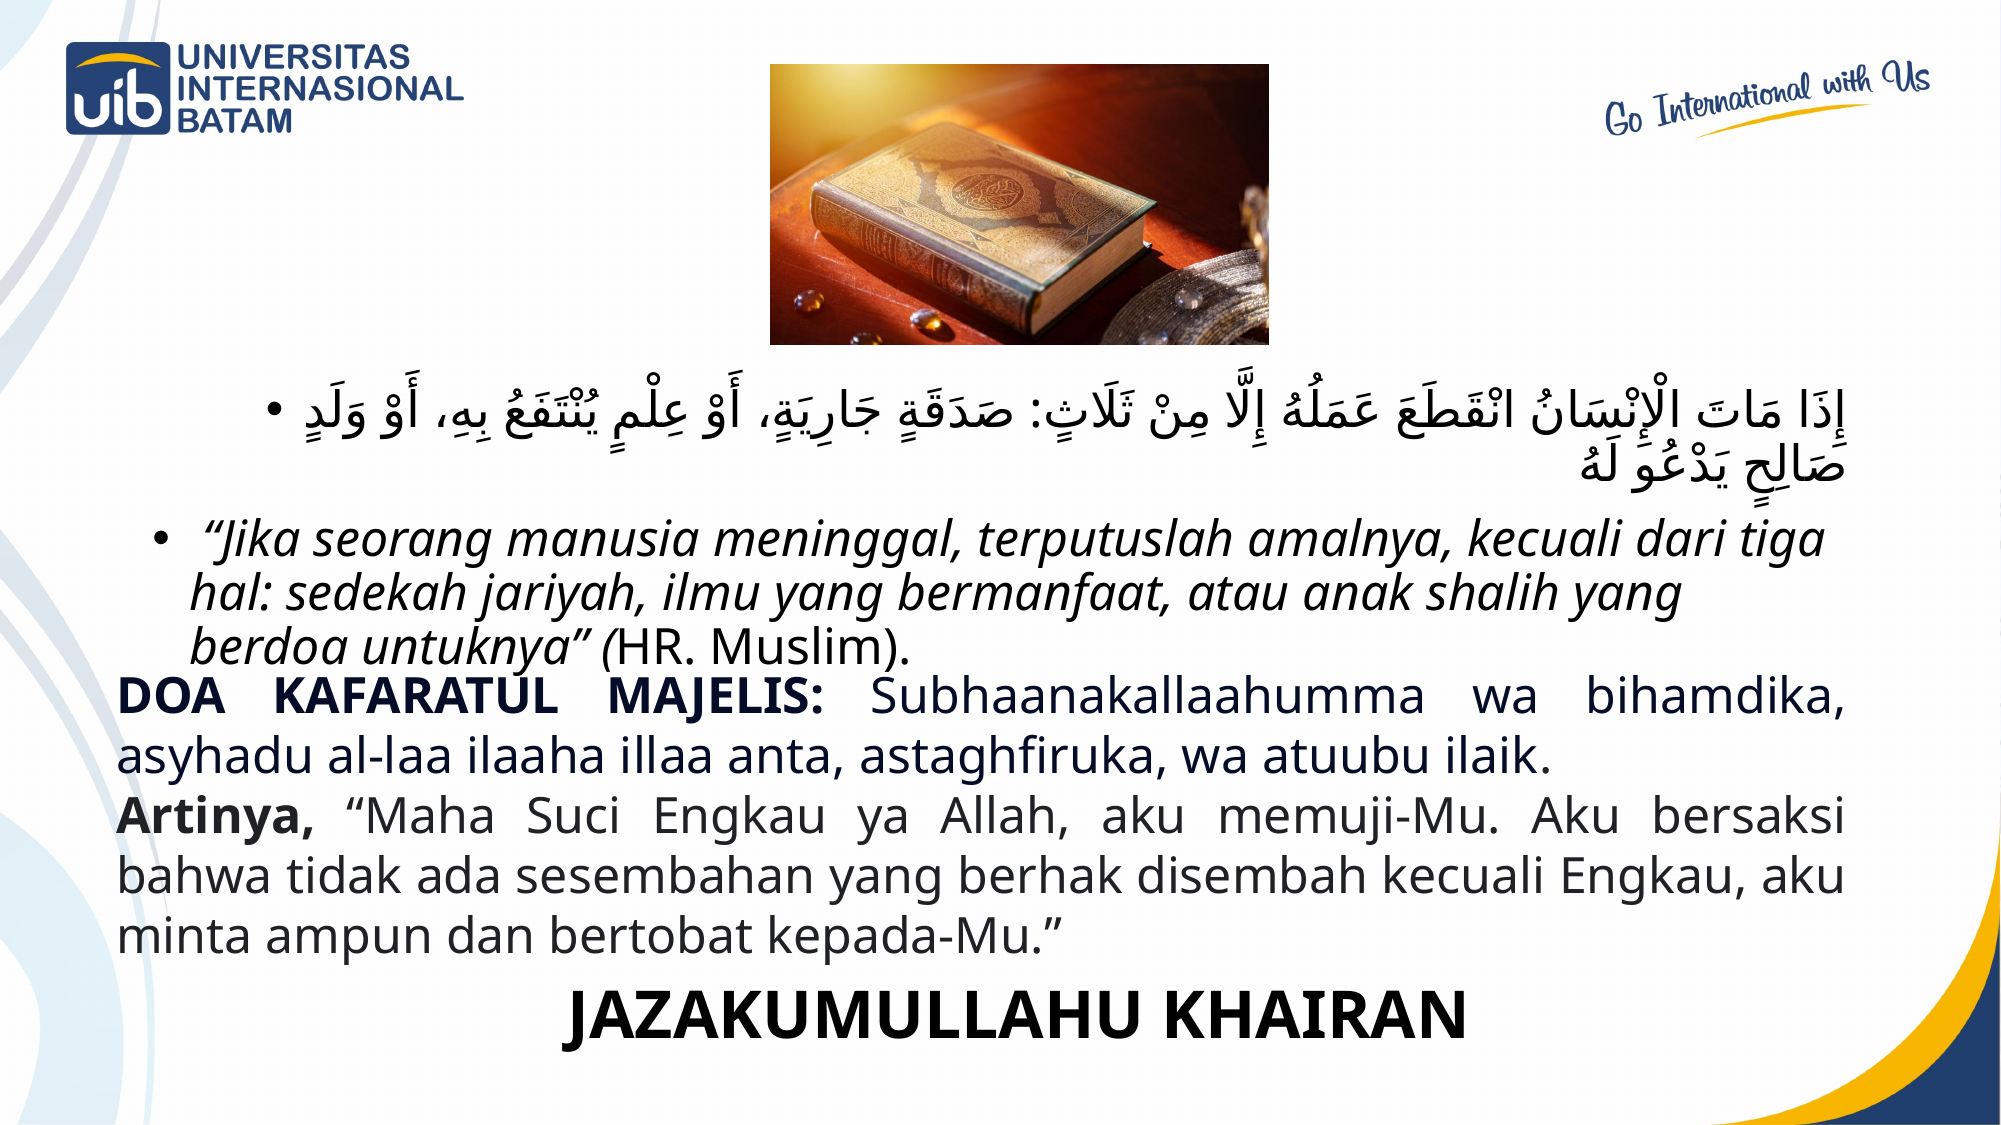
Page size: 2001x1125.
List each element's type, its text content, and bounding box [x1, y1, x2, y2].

picture [0, 0, 2001, 1125]
list إِذَا مَاتَ الْإِنْسَانُ انْقَطَعَ عَمَلُهُ إِلَّا مِنْ ثَلَاثٍ: صَدَقَةٍ جَارِيَةٍ، أَوْ عِلْمٍ يُنْتَفَعُ بِهِ، أَوْ وَلَدٍ صَالِحٍ يَدْعُو لَهُ “Jika seorang manusia meninggal, terputuslah amalnya, kecuali dari tiga hal: sedekah jariyah, ilmu yang bermanfaat, atau anak shalih yang berdoa untuknya” (HR. Muslim). [137, 376, 1863, 641]
title JAZAKUMULLAHU KHAIRAN [156, 973, 1882, 1061]
text_box DOA KAFARATUL MAJELIS: Subhaanakallaahumma wa bihamdika, asyhadu al-laa ilaaha illaa anta, astaghfiruka, wa atuubu ilaik. Artinya, “Maha Suci Engkau ya Allah, aku memuji-Mu. Aku bersaksi bahwa tidak ada sesembahan yang berhak disembah kecuali Engkau, aku minta ampun dan bertobat kepada-Mu.” [101, 655, 1863, 971]
